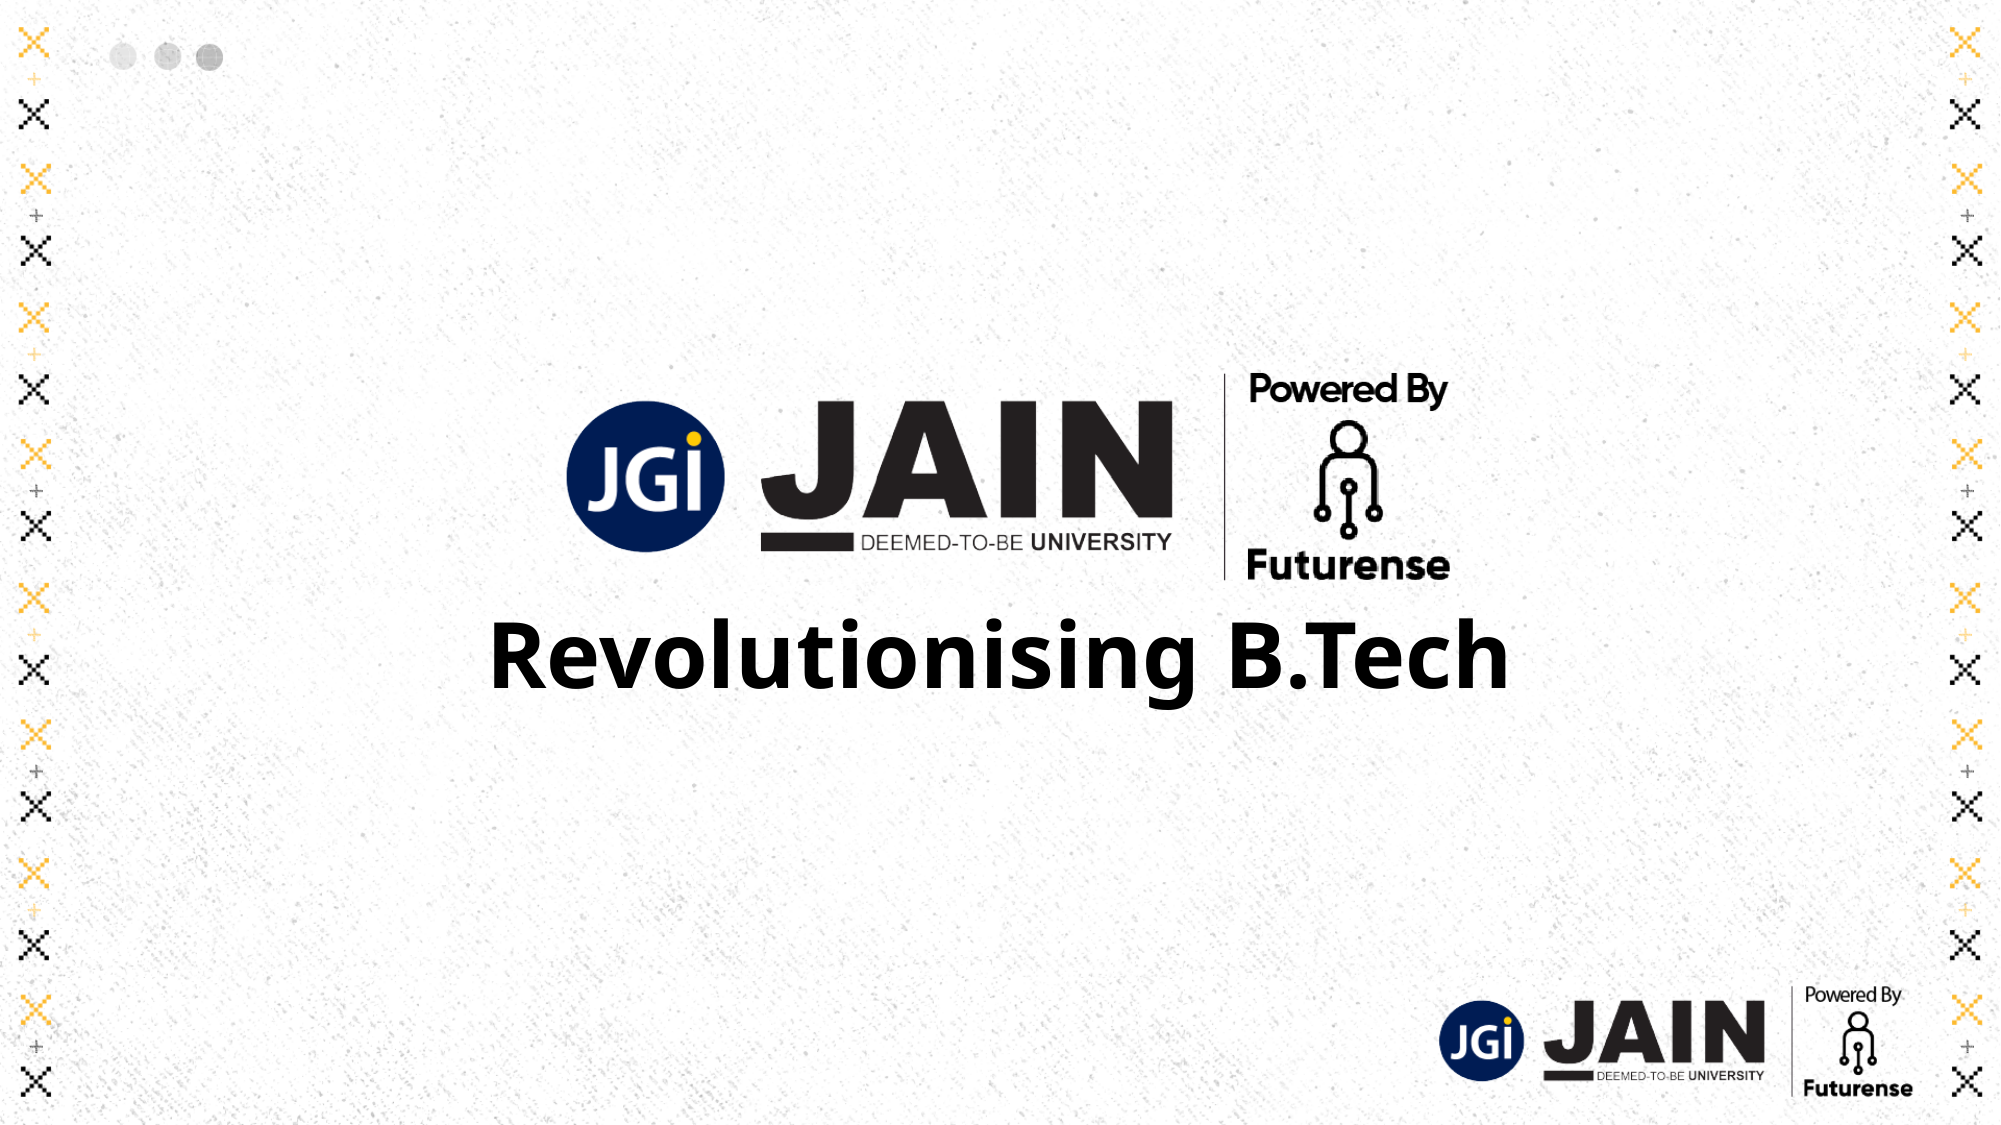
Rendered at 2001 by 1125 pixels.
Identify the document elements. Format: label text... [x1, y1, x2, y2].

picture [0, 0, 2001, 1125]
subtitle Revolutionising B.Tech [249, 590, 1750, 863]
